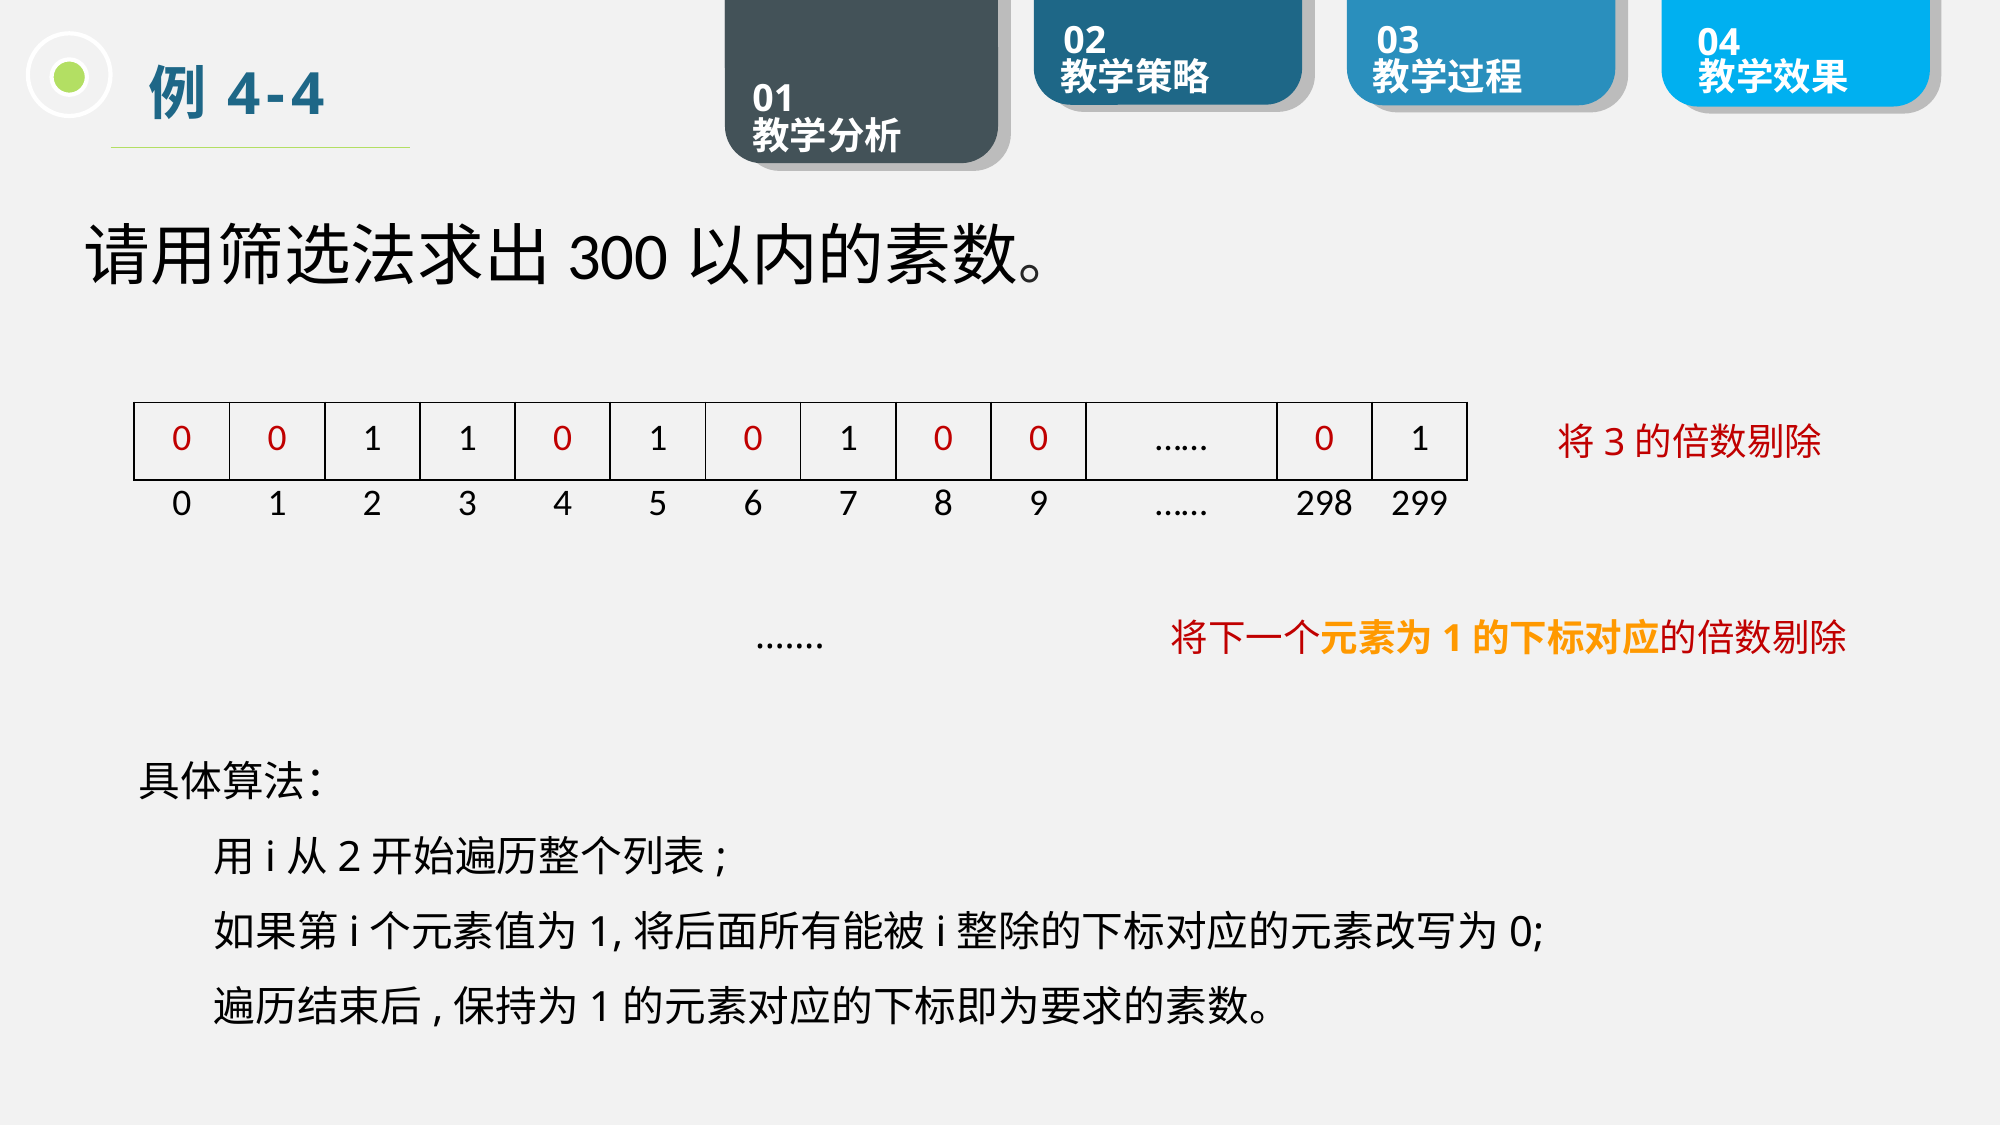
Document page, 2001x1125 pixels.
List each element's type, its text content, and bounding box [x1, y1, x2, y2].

text_box 例4-4 [134, 49, 1161, 134]
table_header 1 [326, 403, 419, 467]
table_header 8 [896, 467, 991, 544]
text_box 将下一个元素为1的下标对应的倍数剔除 [1155, 606, 1863, 667]
table_header 0 [230, 403, 324, 467]
table_header 0 [516, 403, 609, 467]
text_box 请用筛选法求出300以内的素数。 [69, 205, 1909, 1066]
table_header 4 [515, 467, 610, 544]
table_header 1 [611, 403, 705, 467]
table_header 0 [897, 403, 990, 467]
table_header 1 [801, 403, 895, 467]
table_header 0 [1278, 403, 1371, 467]
table_header 0 [992, 403, 1085, 467]
table_header 9 [991, 467, 1086, 544]
text_box 将3的倍数剔除 [1542, 410, 1837, 471]
text_box ……. [740, 603, 840, 664]
table_header 298 [1277, 467, 1372, 544]
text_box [27, 33, 111, 117]
text_box 具体算法： 用i从2开始遍历整个列表; 如果第i个元素值为1,将后面所有能被i整除的下标对应的元素改写为0; 遍历结束后,保持为1的元素对应的下标即为要求的素数。 [123, 722, 1560, 1037]
table_header 5 [610, 467, 705, 544]
table_header 0 [135, 403, 229, 467]
table_header 1 [1373, 403, 1466, 467]
table_header 0 [706, 403, 800, 467]
table_header 0 [134, 467, 229, 544]
table_header 1 [421, 403, 514, 467]
table_header 3 [420, 467, 515, 544]
table_header …… [1087, 403, 1276, 467]
table_header 299 [1372, 467, 1467, 544]
table_header 6 [705, 467, 801, 544]
table_header 7 [801, 467, 896, 544]
table_header …… [1086, 467, 1277, 544]
table_header 2 [325, 467, 420, 544]
table_header 1 [229, 467, 325, 544]
